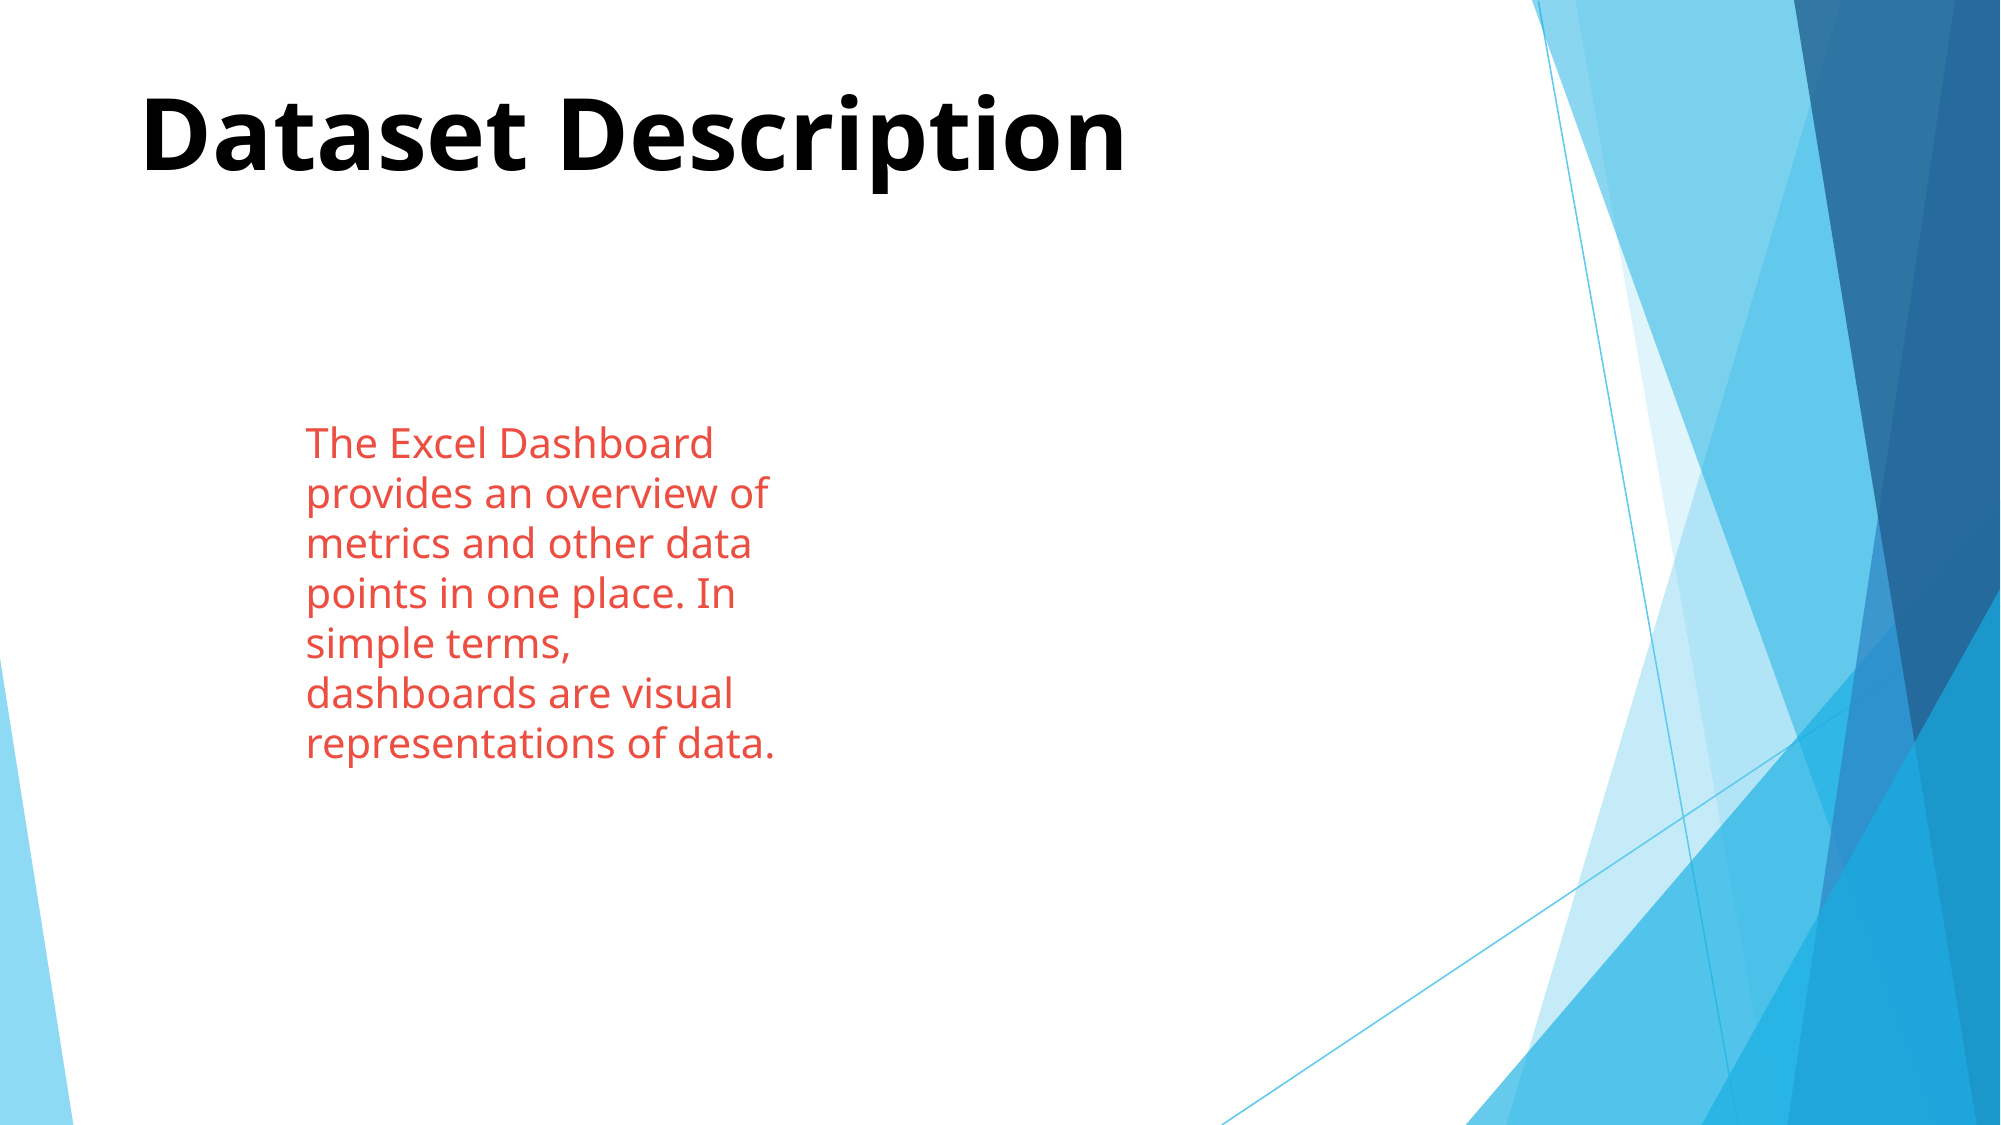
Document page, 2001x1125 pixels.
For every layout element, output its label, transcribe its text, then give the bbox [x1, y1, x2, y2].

text_box The Excel Dashboard provides an overview of metrics and other data points in one place. In simple terms, dashboards are visual representations of data. [290, 409, 822, 775]
title Dataset Description [123, 62, 1877, 189]
